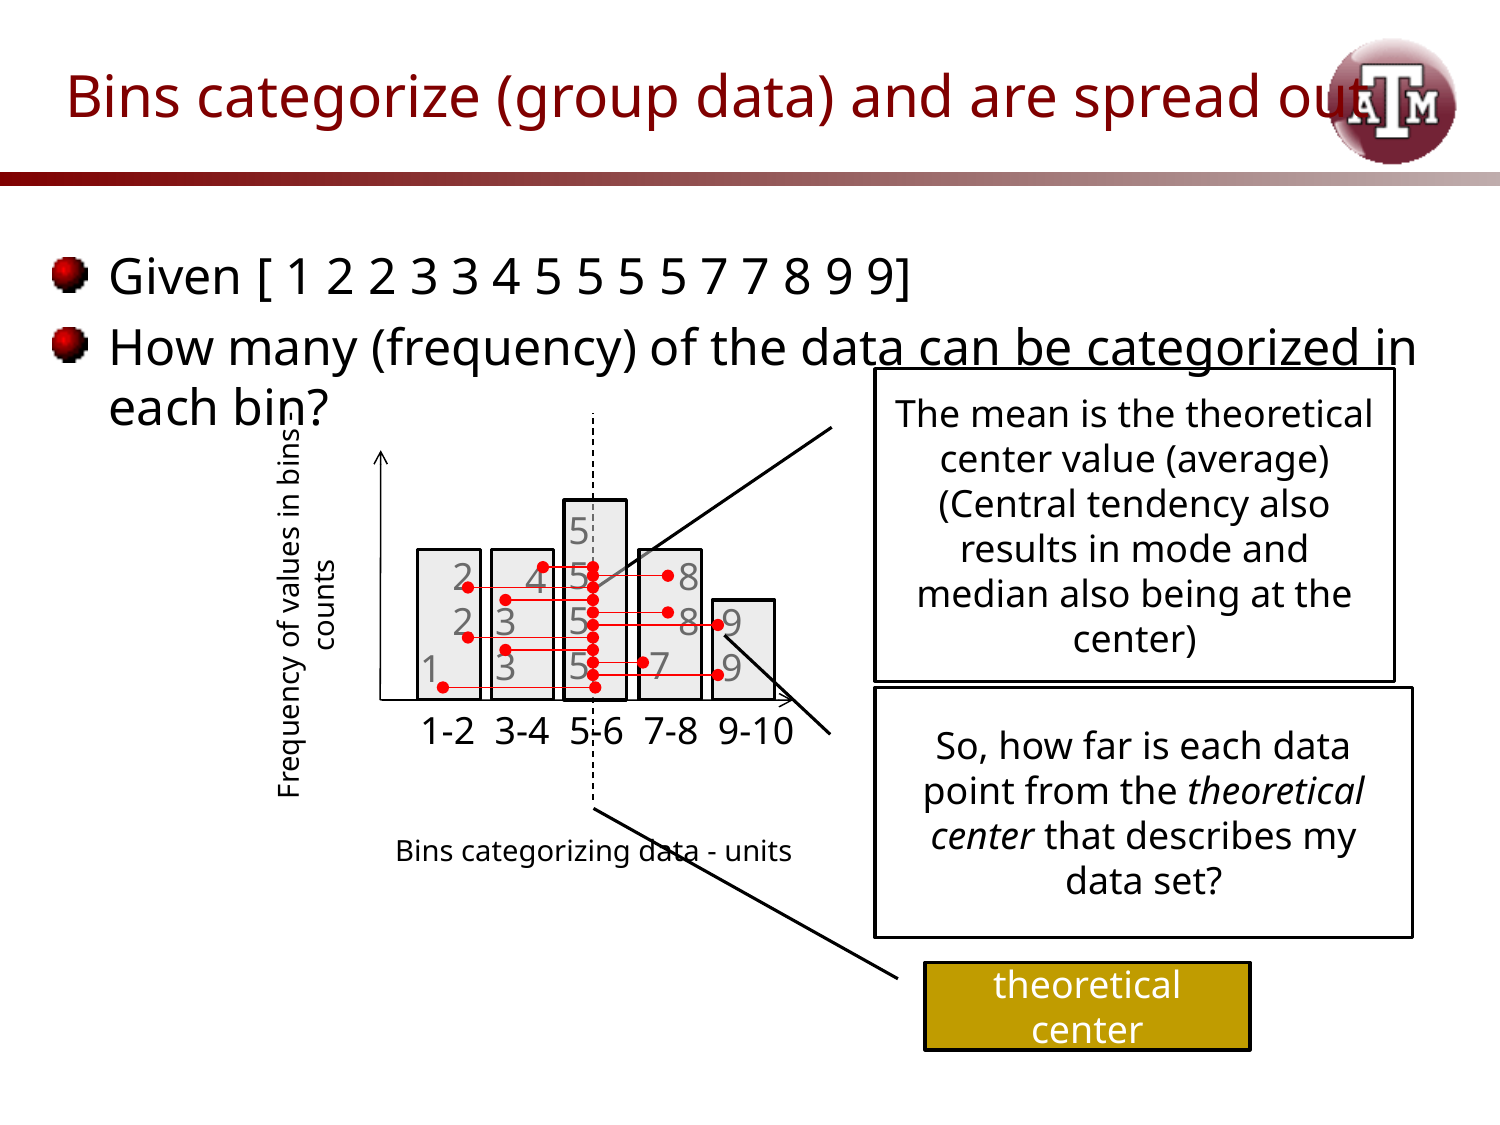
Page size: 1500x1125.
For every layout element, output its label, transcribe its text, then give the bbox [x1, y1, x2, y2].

text_box 1-2 3-4 5-6 7-8 9-10 [405, 699, 873, 760]
list Given [ 1 2 2 3 3 4 5 5 5 5 7 7 8 9 9] How many (frequency) of the data can be categorized in each bin? [37, 237, 1470, 1007]
text_box The mean is the theoretical center value (average) (Central tendency also results in mode and median also being at the center) [724, 425, 833, 498]
text_box theoretical center [923, 960, 1252, 1052]
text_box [442, 566, 719, 688]
text_box Frequency of values in bins - counts [262, 392, 348, 573]
picture [52, 257, 88, 293]
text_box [417, 499, 775, 701]
title Bins categorize (group data) and are spread out [46, 0, 1404, 192]
text_box 1 [405, 637, 412, 698]
picture [52, 327, 88, 363]
text_box So, how far is each data point from the theoretical center that describes my data set? [873, 685, 1415, 940]
text_box theoretical center [592, 806, 899, 981]
text_box So, how far is each data point from the theoretical center that describes my data set? [781, 685, 832, 736]
text_box Frequency of values in bins - counts [262, 585, 348, 818]
picture [1404, 37, 1460, 166]
text_box Bins categorizing data - units [380, 824, 706, 875]
text_box Bins categorizing data - units [628, 824, 873, 875]
text_box The mean is the theoretical center value (average) (Central tendency also results in mode and median also being at the center) [873, 367, 1397, 683]
